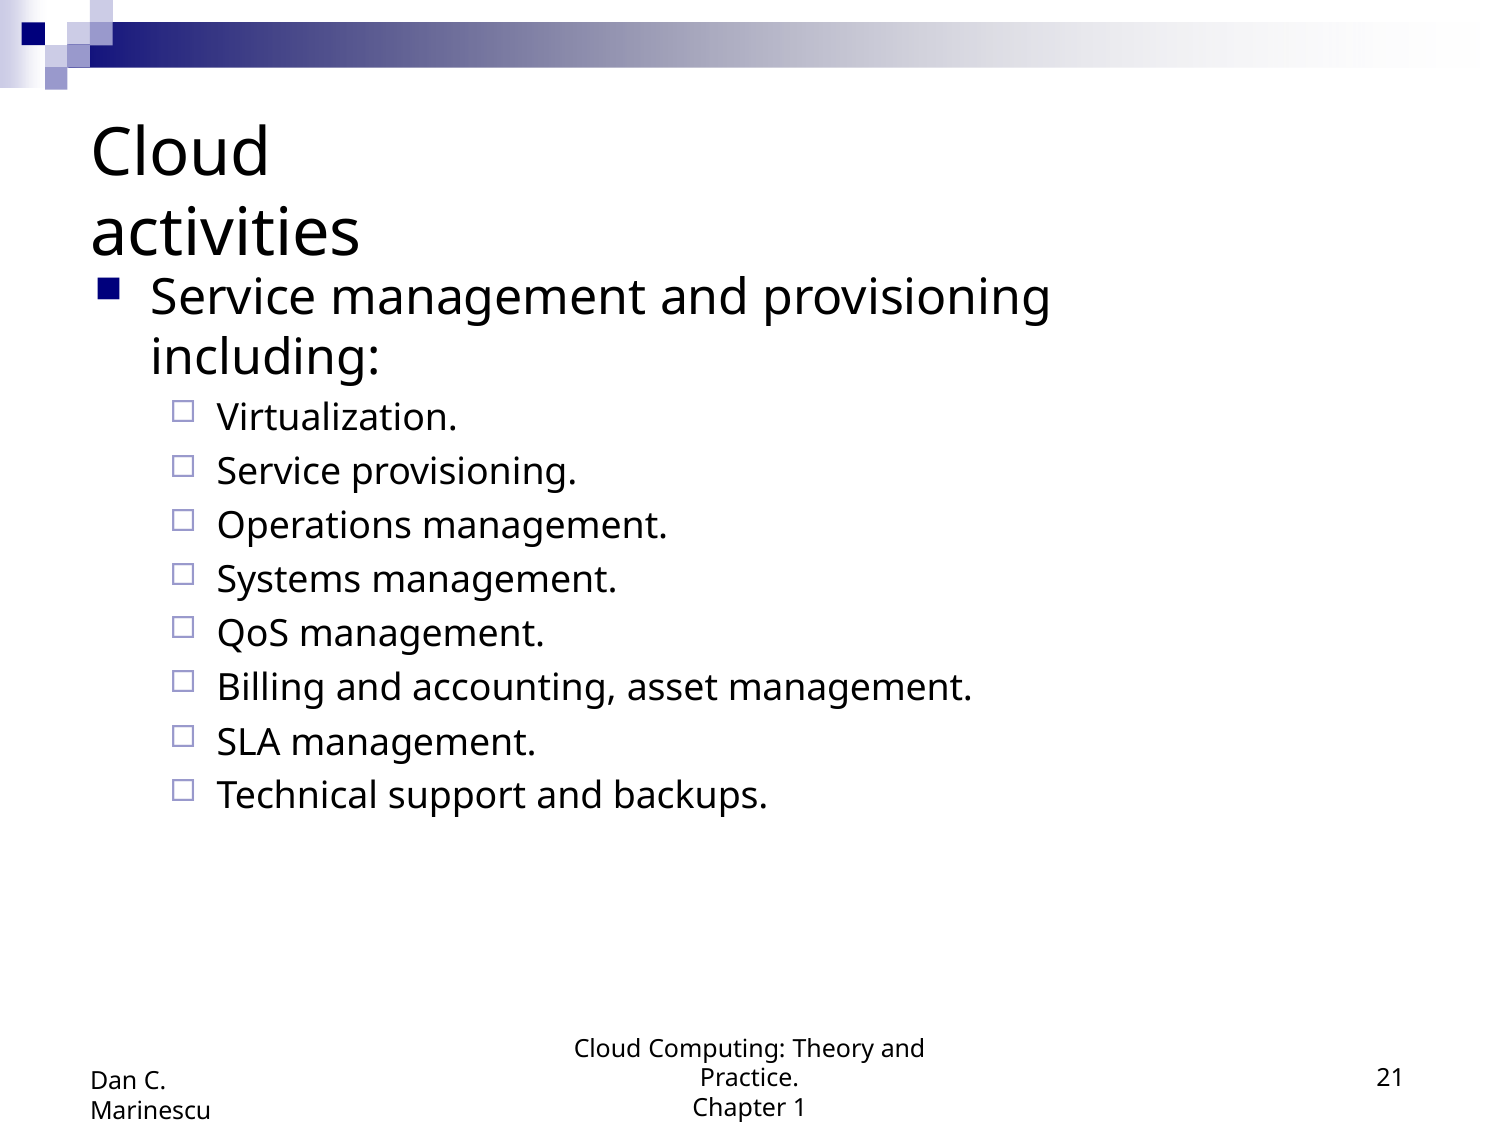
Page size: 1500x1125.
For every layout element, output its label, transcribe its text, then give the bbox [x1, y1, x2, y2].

picture [0, 0, 47, 88]
text_box Service management and provisioning including: Virtualization. Service provisioning. Operations management. Systems management. QoS management. Billing and accounting, asset management. SLA management. Technical support and backups. [92, 249, 1230, 817]
title Cloud activities [87, 106, 541, 297]
footer Cloud Computing: Theory and Practice. Chapter 1 [529, 1032, 970, 1125]
slide_number Dan C. Marinescu [87, 1064, 293, 1125]
picture [90, 22, 1500, 68]
slide_number 21 [1370, 1056, 1417, 1125]
